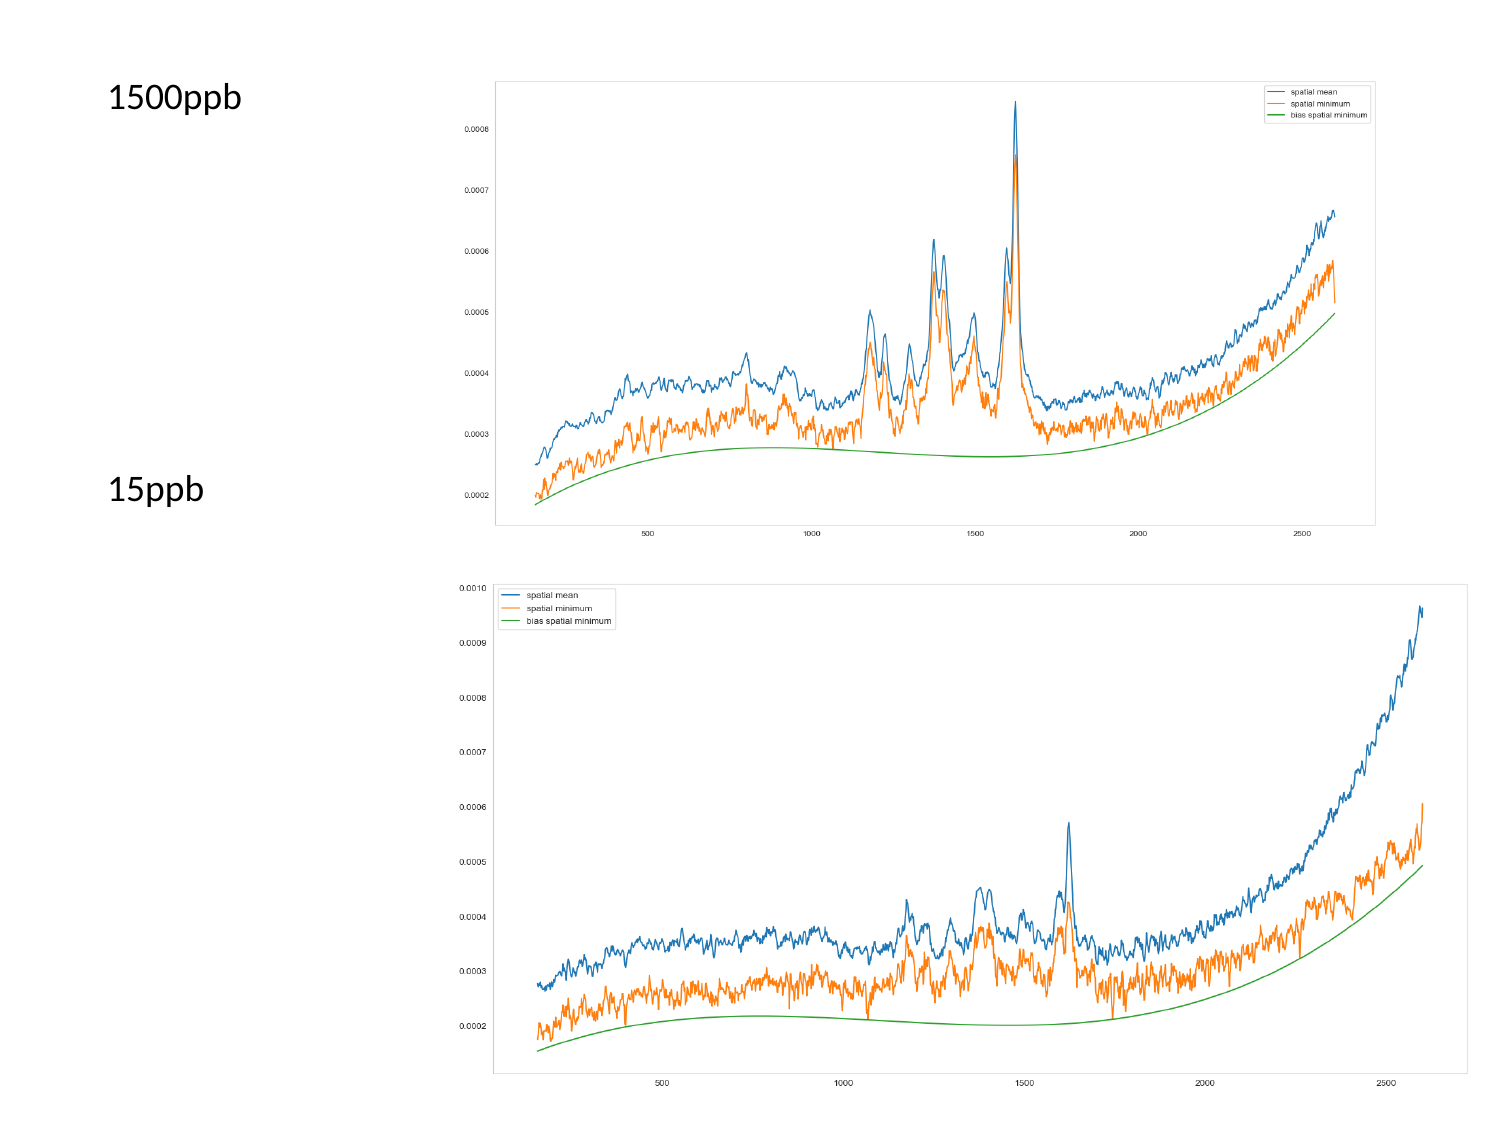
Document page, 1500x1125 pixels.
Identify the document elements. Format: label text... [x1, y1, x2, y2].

text_box 1500ppb [92, 64, 329, 125]
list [353, 12, 1488, 588]
text_box 15ppb [92, 456, 329, 517]
picture [427, 561, 1488, 1125]
